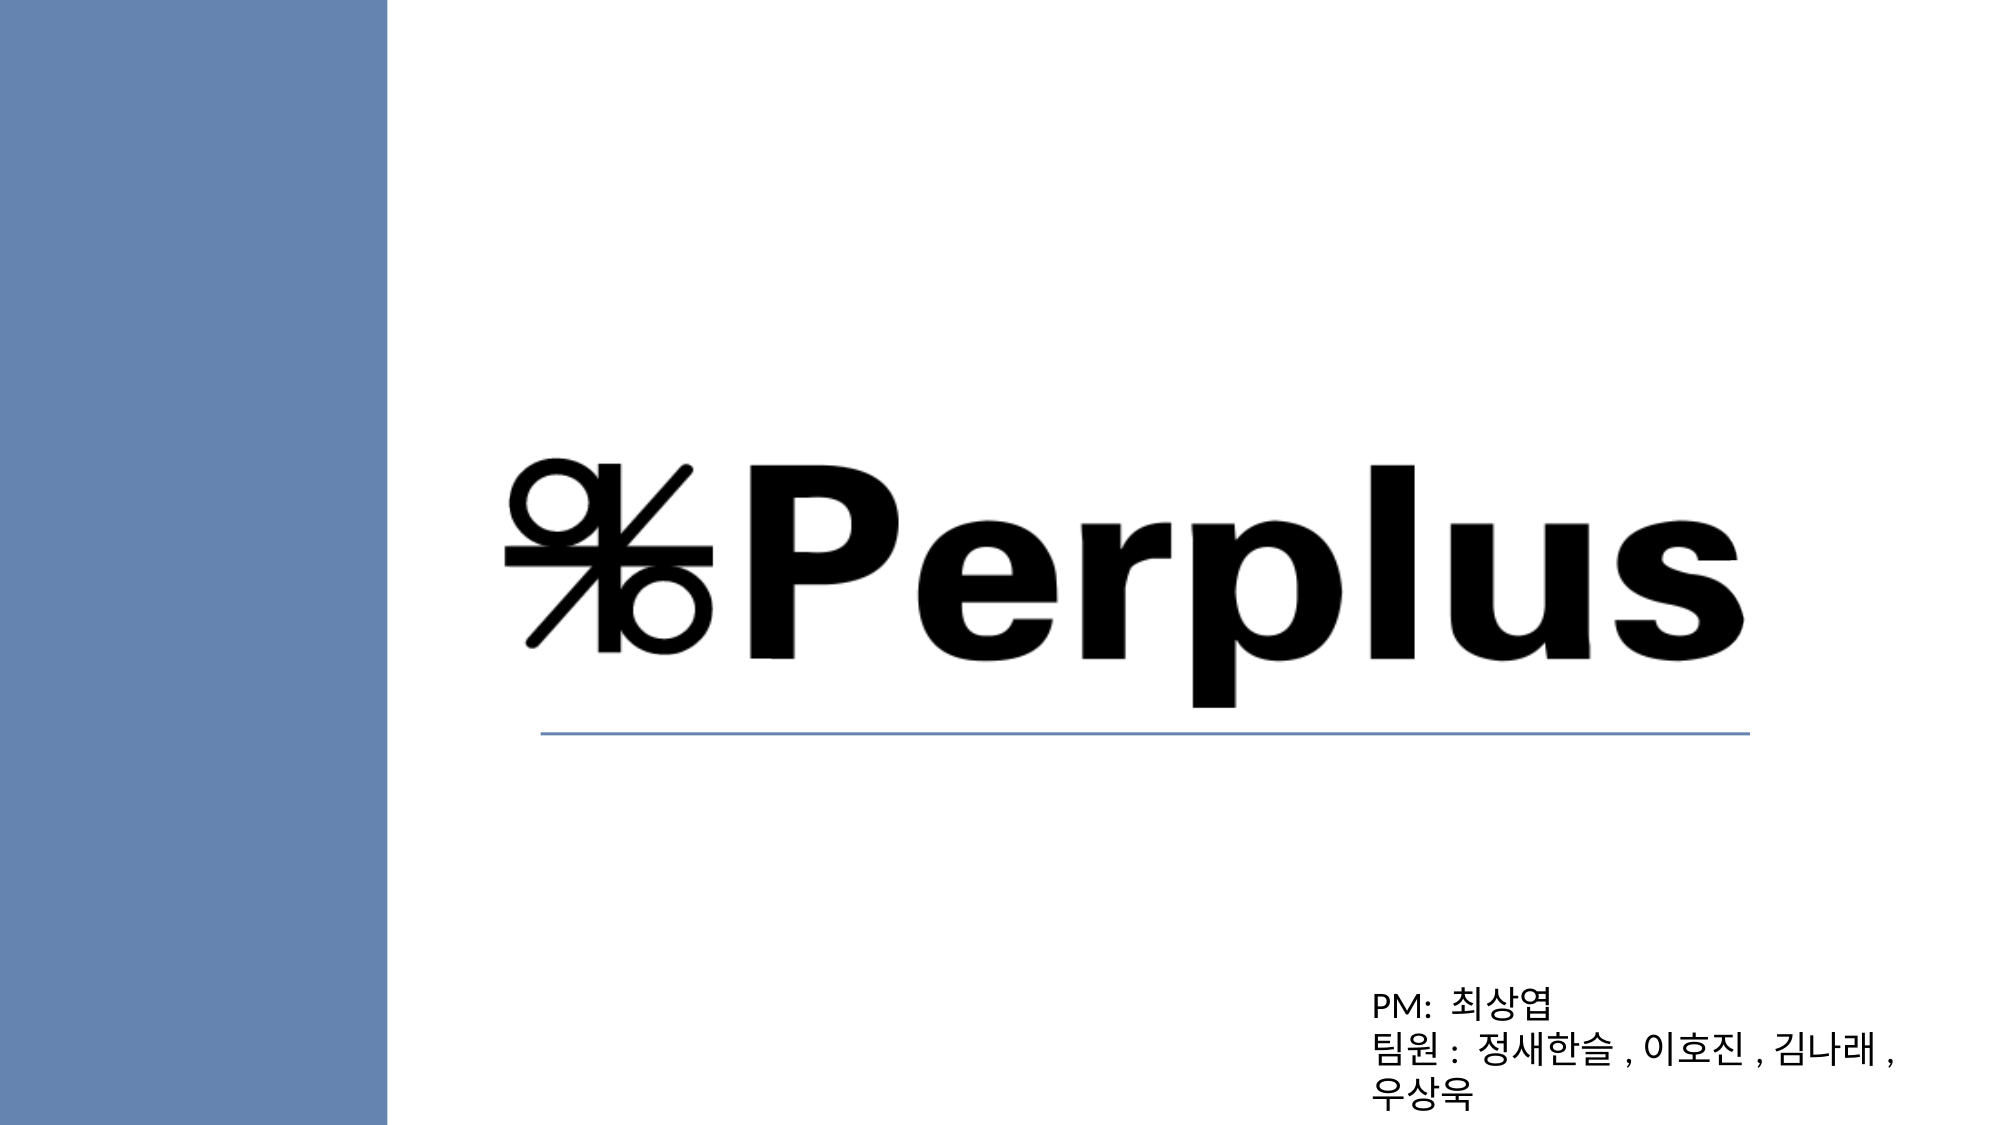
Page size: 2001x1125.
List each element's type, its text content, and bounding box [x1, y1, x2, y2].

text_box PM: 최상엽 팀원: 정새한슬,이호진,김나래,우상욱 [1357, 973, 2000, 1125]
picture [481, 325, 1753, 834]
